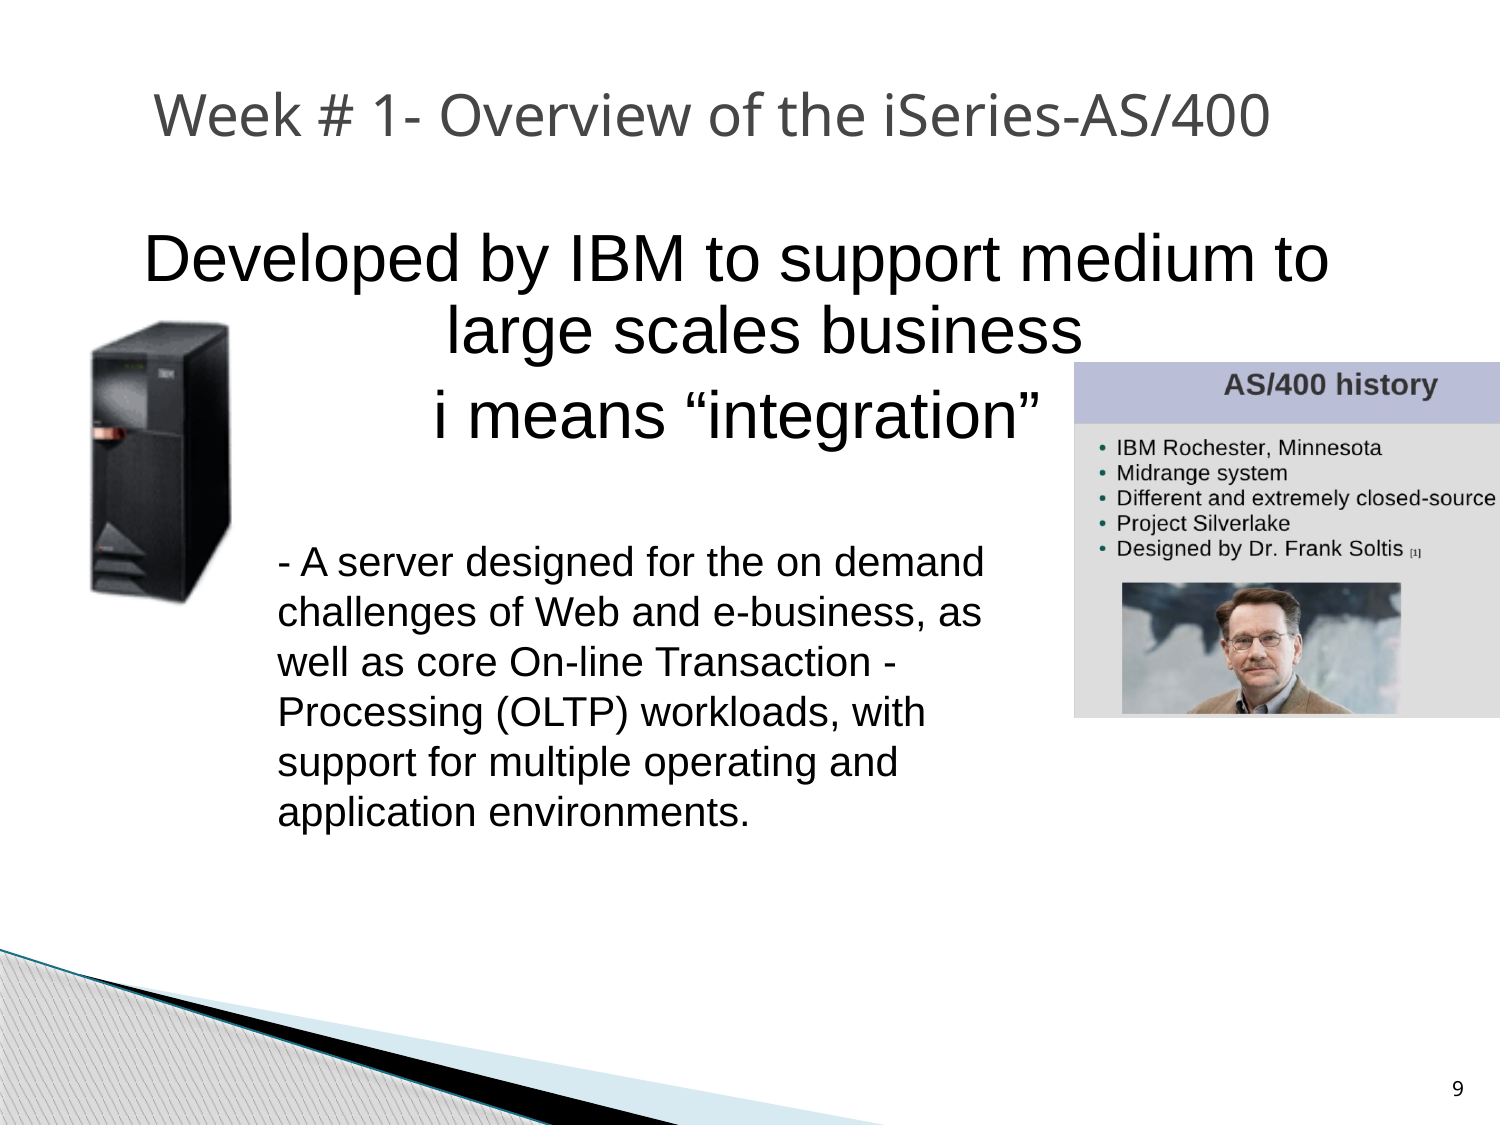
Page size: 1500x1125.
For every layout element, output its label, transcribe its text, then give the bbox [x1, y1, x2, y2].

text_box Week # 1- Overview of the iSeries-AS/400 [74, 18, 1350, 207]
text_box Developed by IBM to support medium to large scales business i means “integration” [99, 216, 1375, 467]
slide_number 9 [1418, 1051, 1479, 1112]
text_box - A server designed for the on demand challenges of Web and e-business, as well as core On-line Transaction - Processing (OLTP) workloads, with support for multiple operating and application environments. [262, 527, 1050, 963]
picture [0, 287, 326, 611]
picture [1074, 362, 1500, 719]
